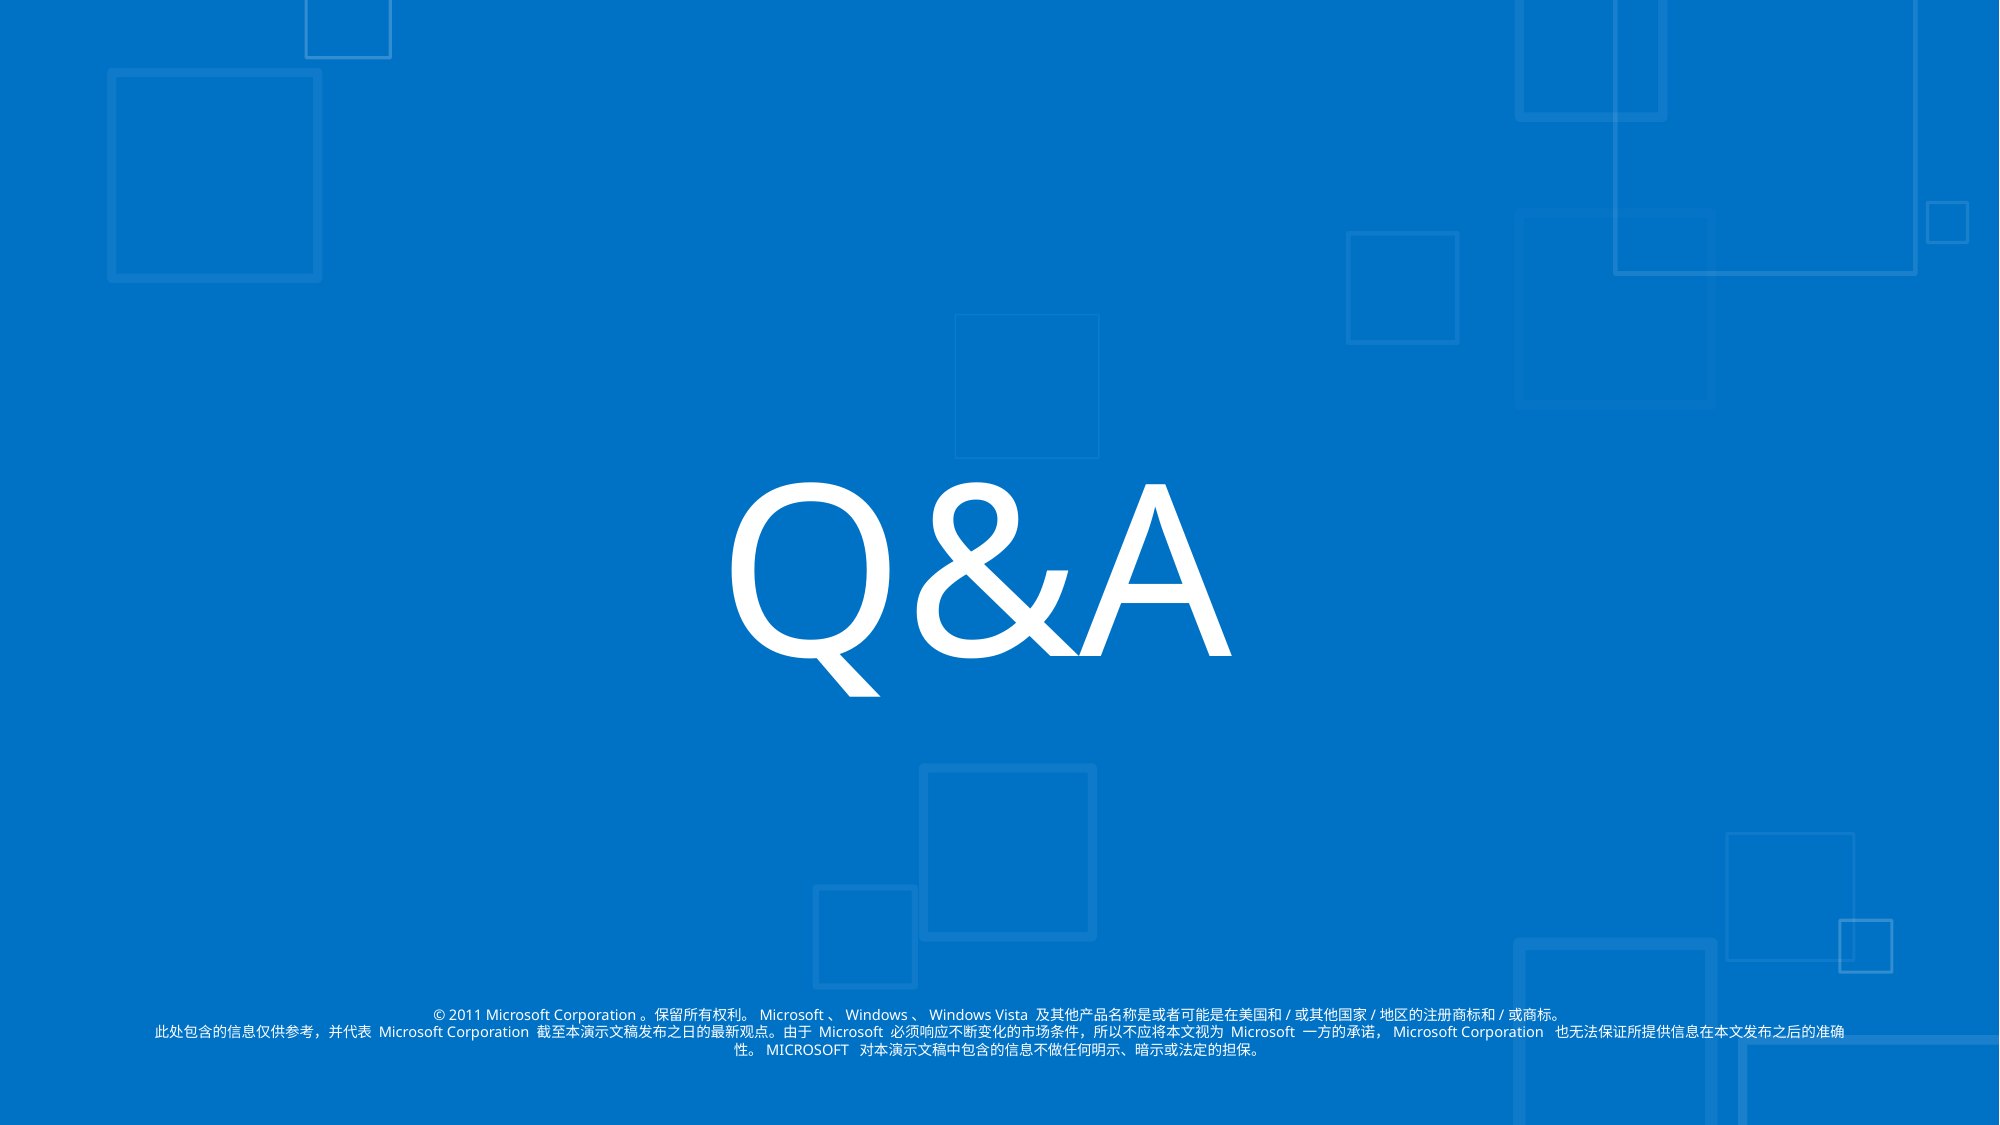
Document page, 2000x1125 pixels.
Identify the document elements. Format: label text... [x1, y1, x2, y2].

text_box Q&A [717, 417, 1333, 705]
text_box © 2011 Microsoft Corporation。保留所有权利。Microsoft、Windows、Windows Vista 及其他产品名称是或者可能是在美国和/或其他国家/地区的注册商标和/或商标。 此处包含的信息仅供参考，并代表 Microsoft Corporation 截至本演示文稿发布之日的最新观点。由于 Microsoft 必须响应不断变化的市场条件，所以不应将本文视为 Microsoft 一方的承诺，Microsoft Corporation 也无法保证所提供信息在本文发布之后的准确性。MICROSOFT 对本演示文稿中包含的信息不做任何明示、暗示或法定的担保。 [83, 997, 1917, 1066]
